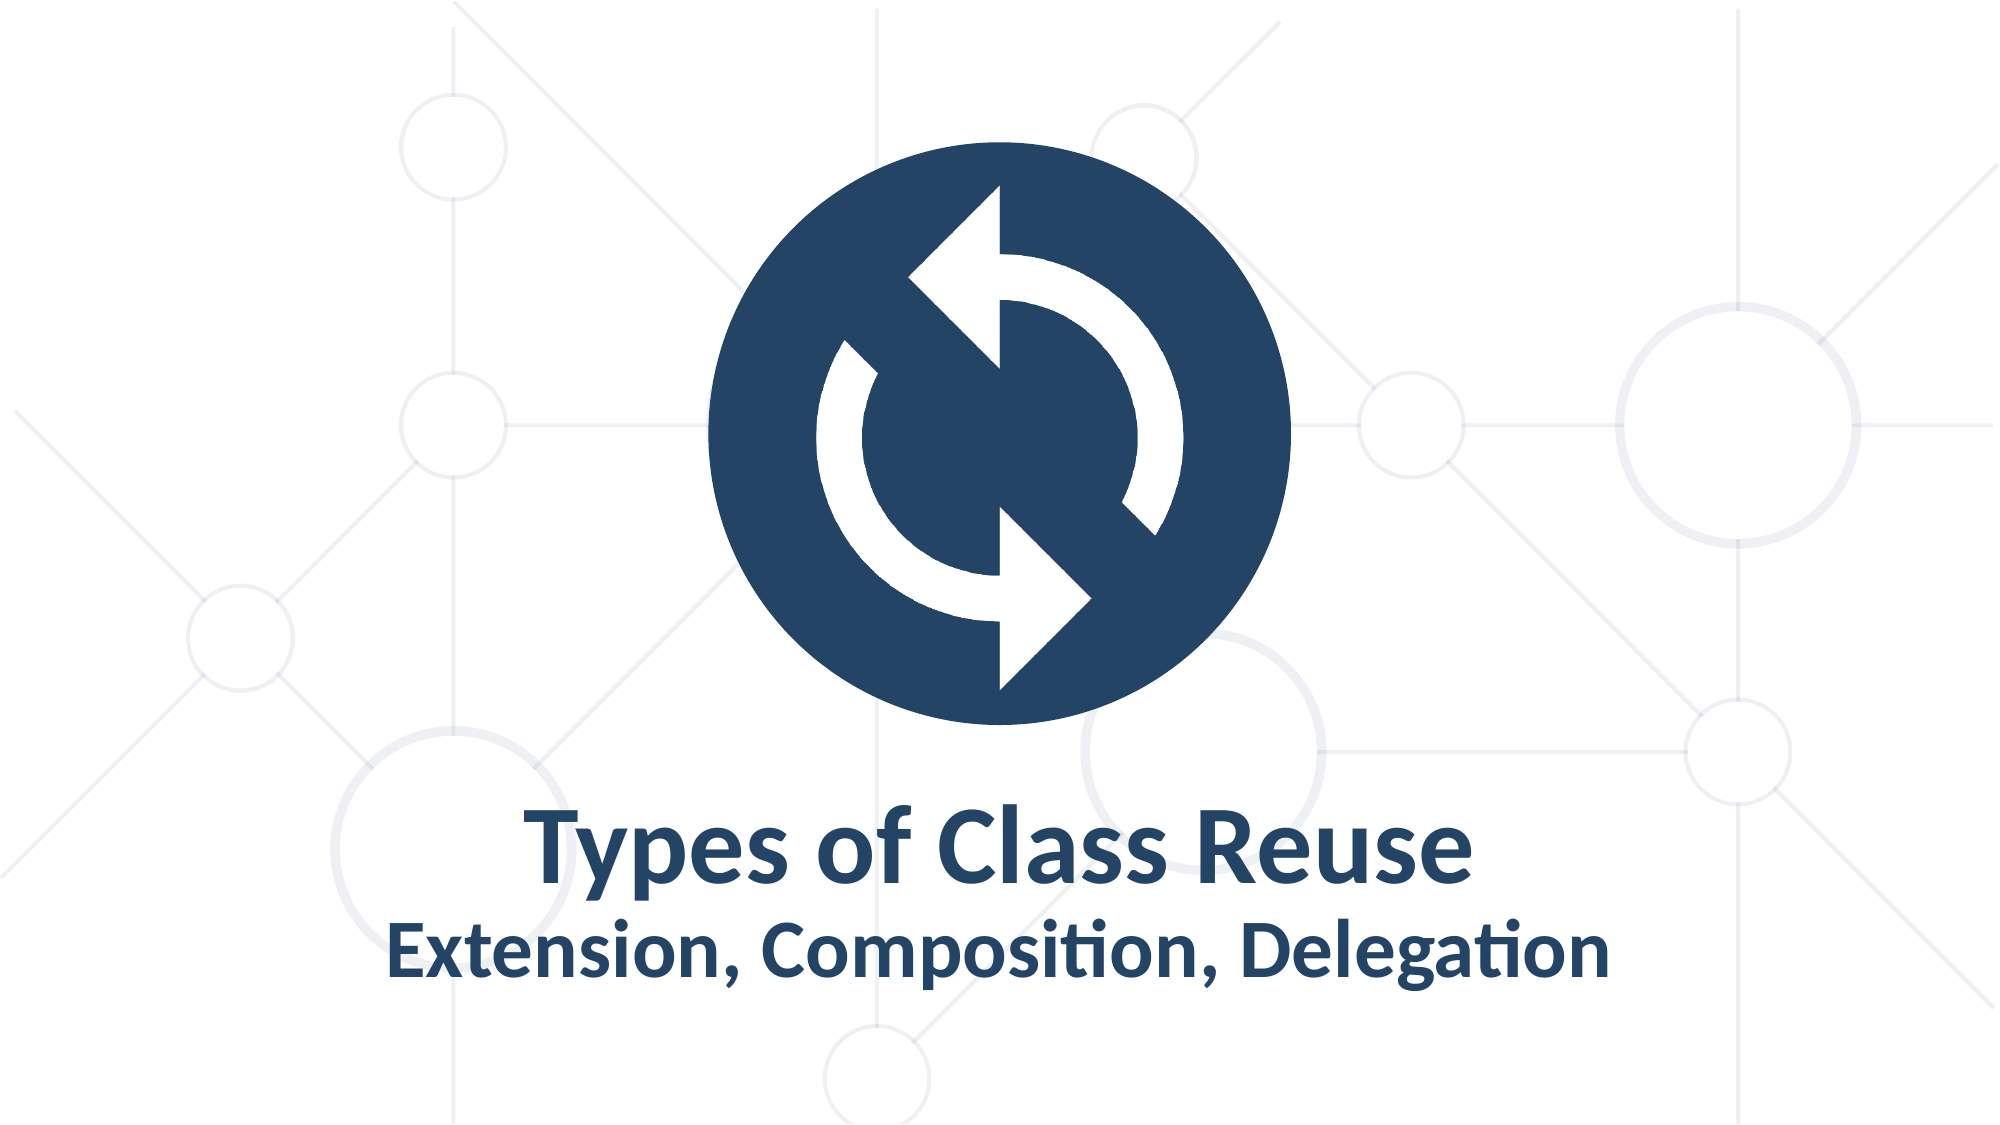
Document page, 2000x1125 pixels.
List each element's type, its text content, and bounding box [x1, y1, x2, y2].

list Extension, Composition, Delegation [100, 900, 1899, 983]
picture [724, 162, 1275, 713]
list Types of Class Reuse [100, 771, 1899, 898]
